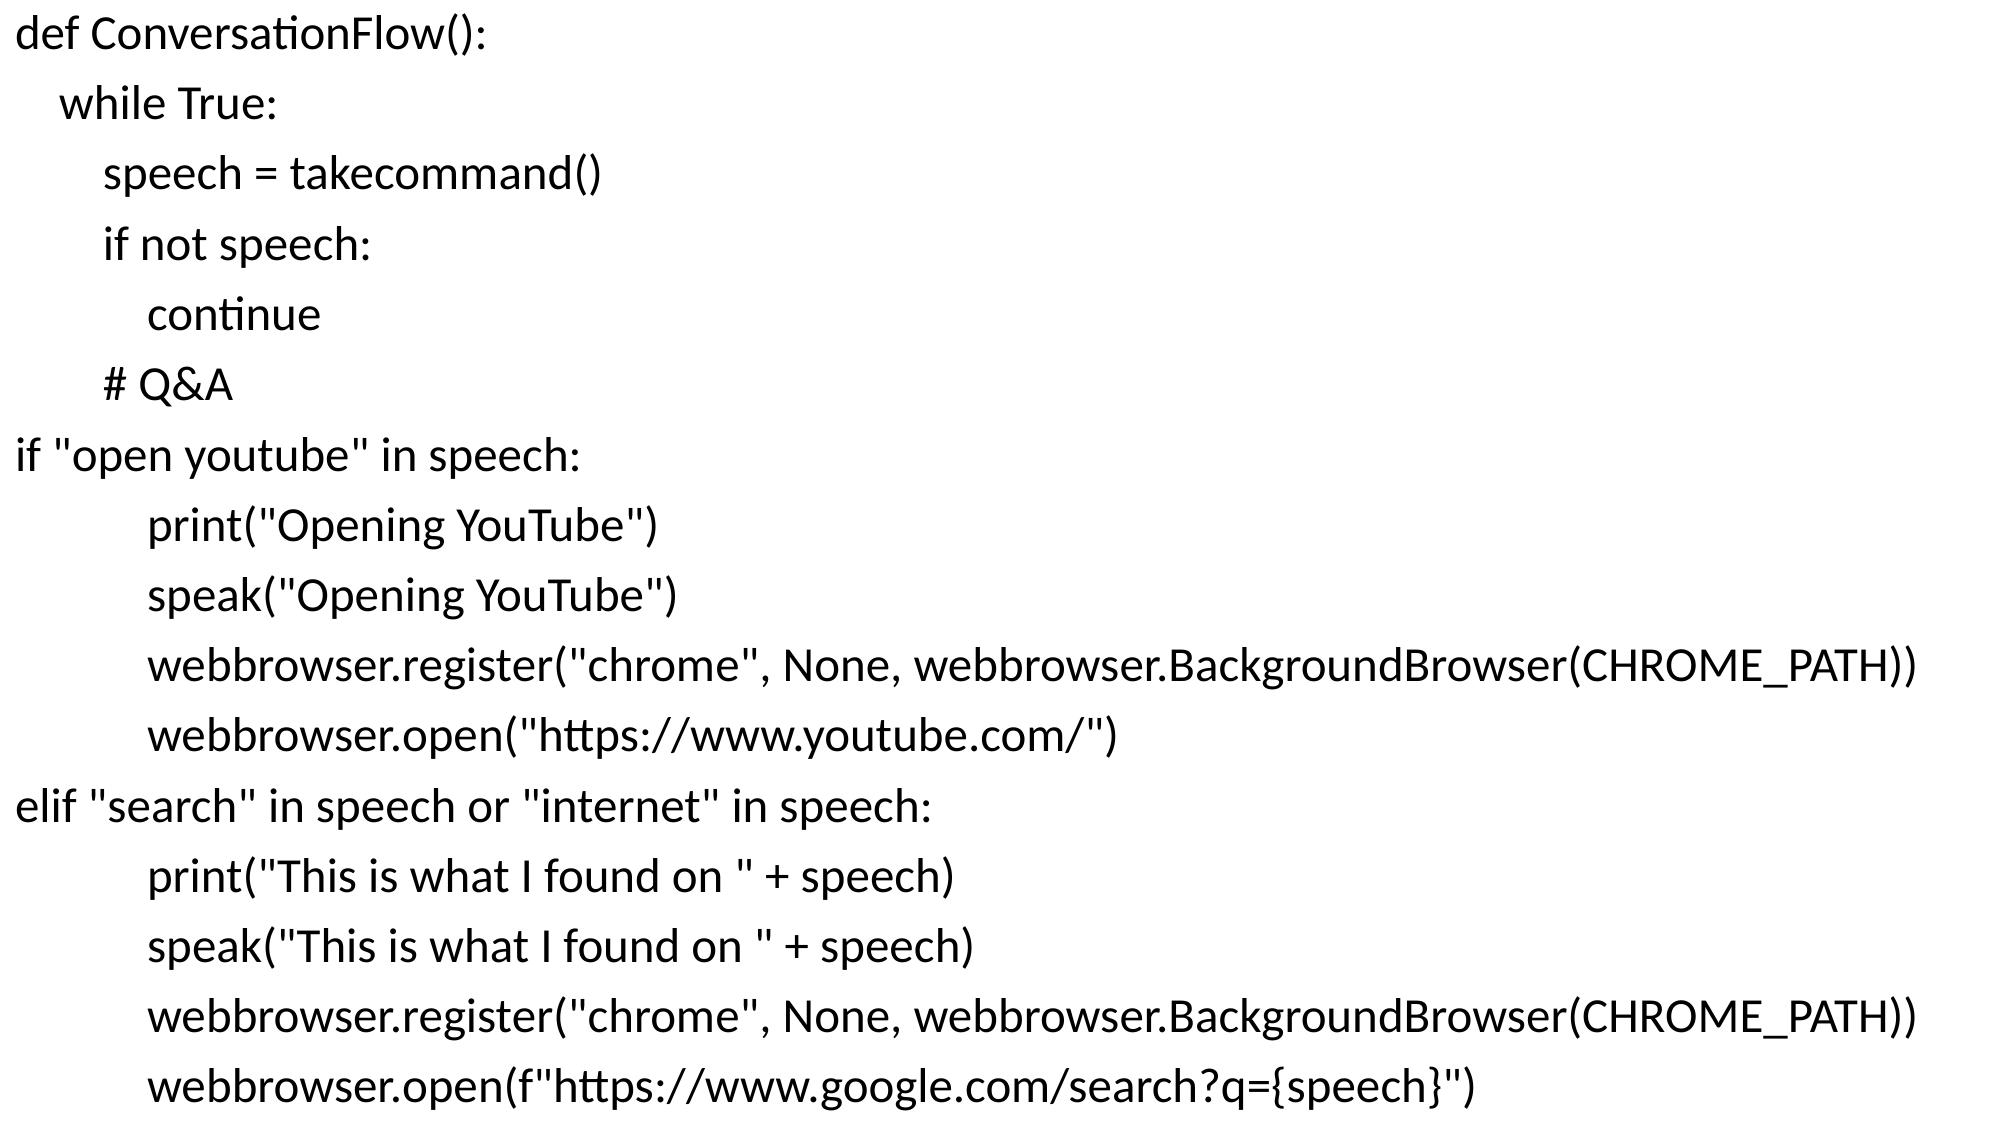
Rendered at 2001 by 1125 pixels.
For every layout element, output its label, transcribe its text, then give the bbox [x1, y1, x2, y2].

list def ConversationFlow(): while True: speech = takecommand() if not speech: continue # Q&A if "open youtube" in speech: print("Opening YouTube") speak("Opening YouTube") webbrowser.register("chrome", None, webbrowser.BackgroundBrowser(CHROME_PATH)) webbrowser.open("https://www.youtube.com/") elif "search" in speech or "internet" in speech: print("This is what I found on " + speech) speak("This is what I found on " + speech) webbrowser.register("chrome", None, webbrowser.BackgroundBrowser(CHROME_PATH)) webbrowser.open(f"https://www.google.com/search?q={speech}") [0, 0, 2000, 1125]
